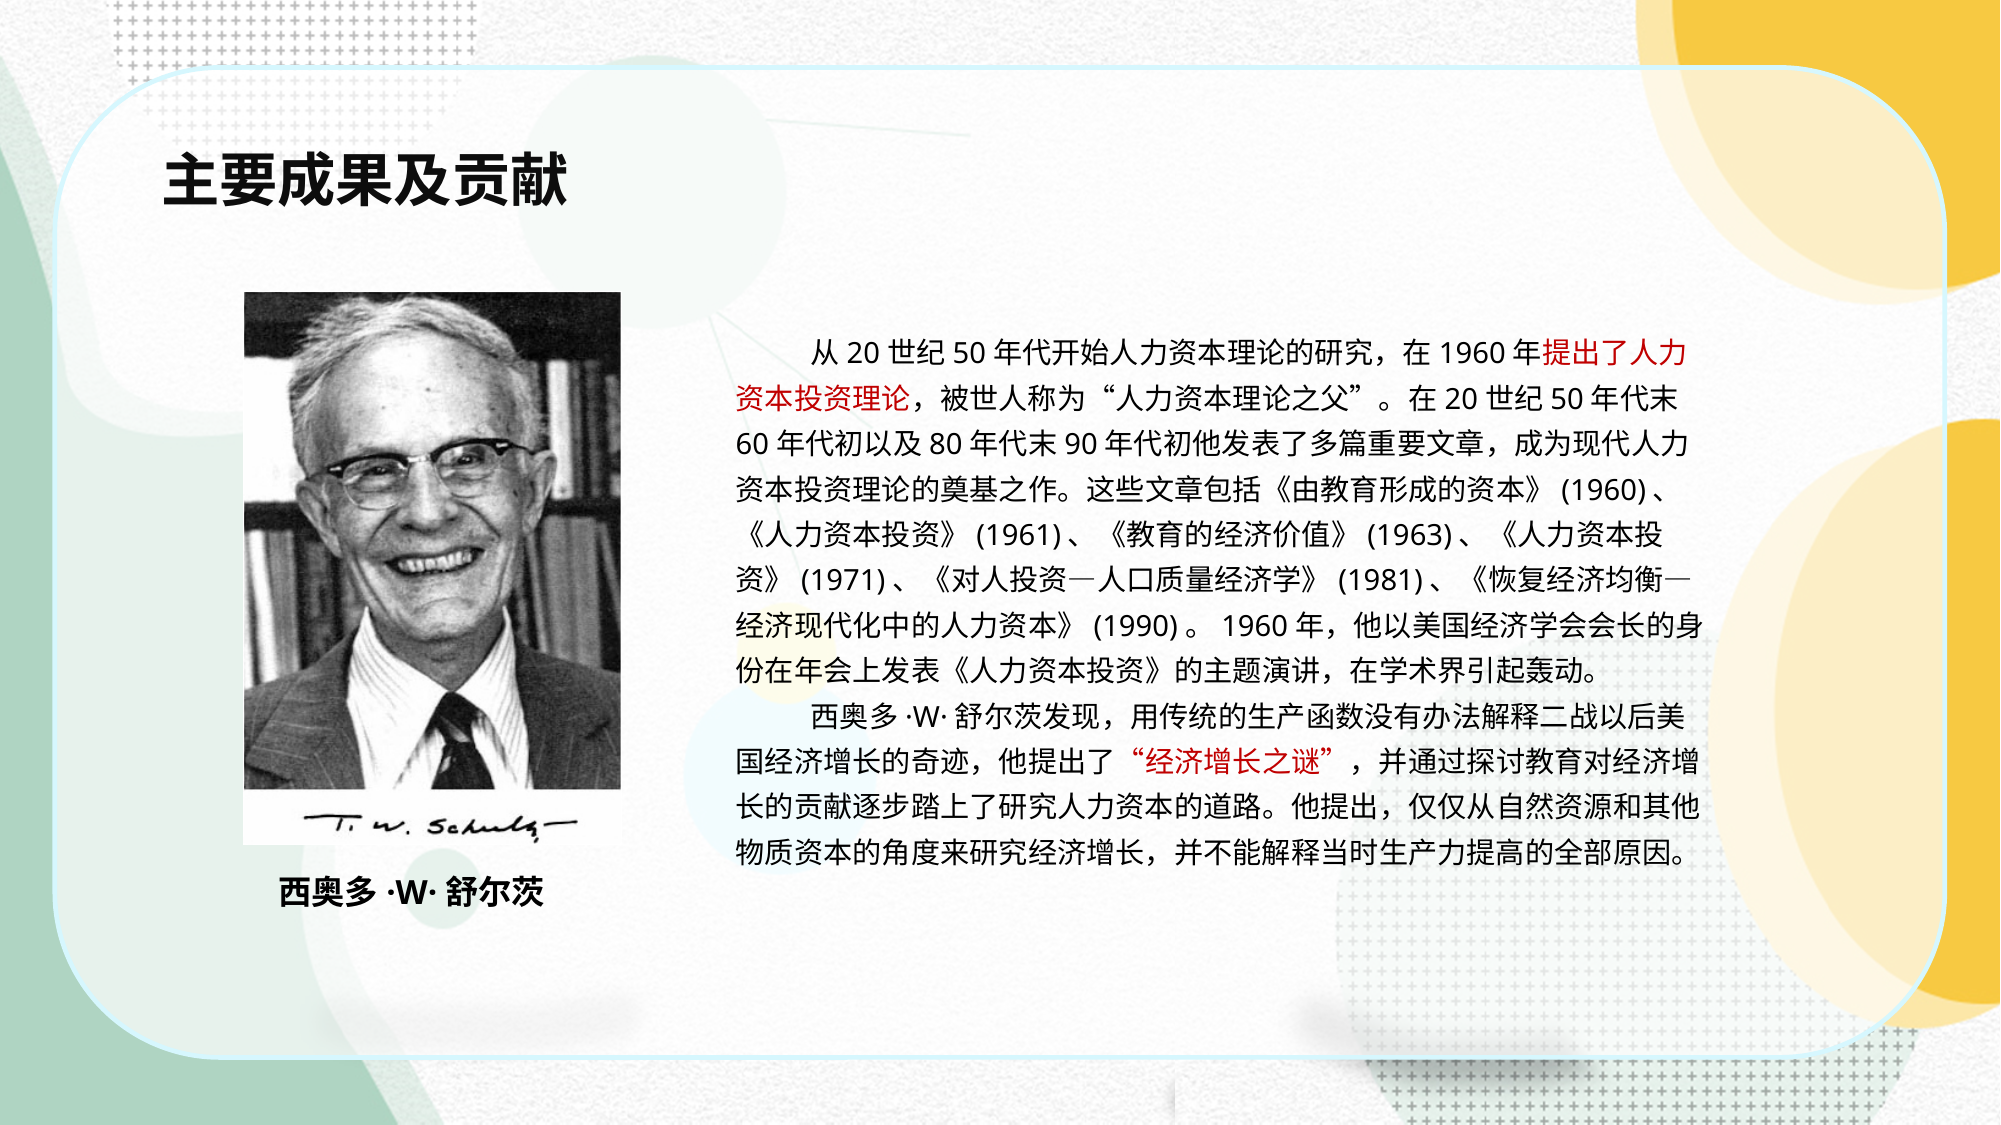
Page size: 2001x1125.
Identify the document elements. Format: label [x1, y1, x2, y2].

picture [243, 291, 622, 845]
text_box [0, 0, 2000, 1125]
